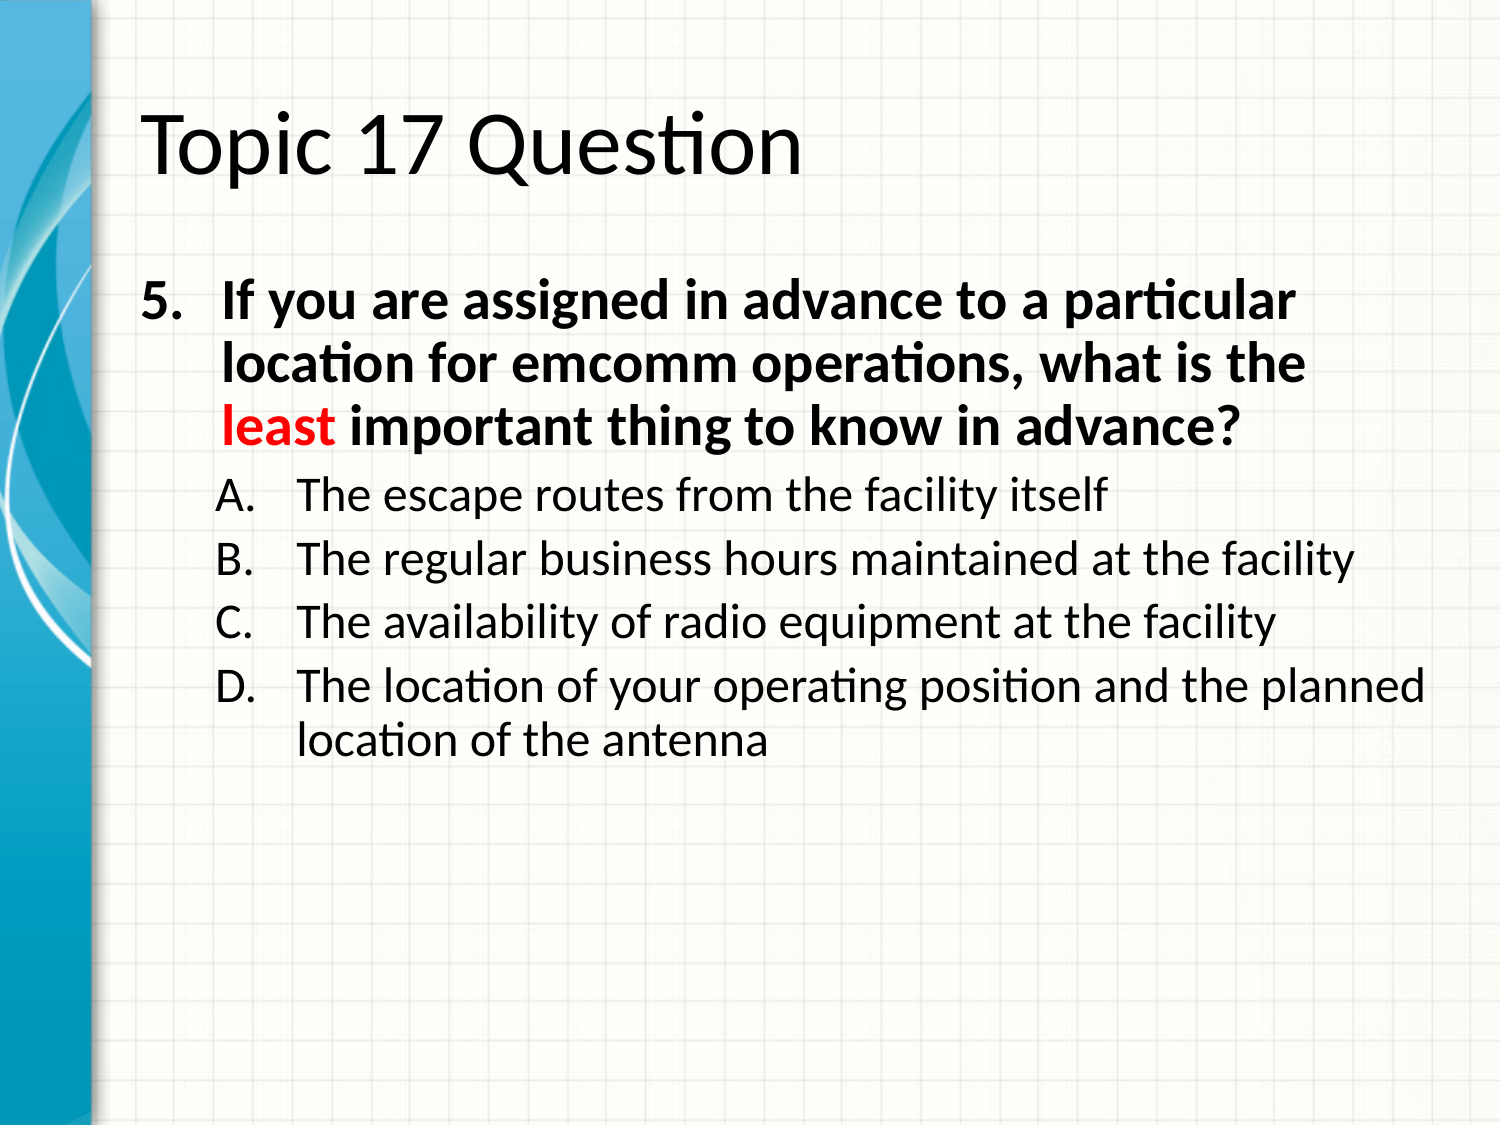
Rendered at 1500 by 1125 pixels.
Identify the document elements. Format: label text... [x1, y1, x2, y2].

list If you are assigned in advance to a particular location for emcomm operations, what is the least important thing to know in advance? The escape routes from the facility itself The regular business hours maintained at the facility The availability of radio equipment at the facility The location of your operating position and the planned location of the antenna [125, 261, 1450, 1088]
picture [0, 0, 1500, 1125]
title Topic 17 Question [125, 44, 1450, 232]
